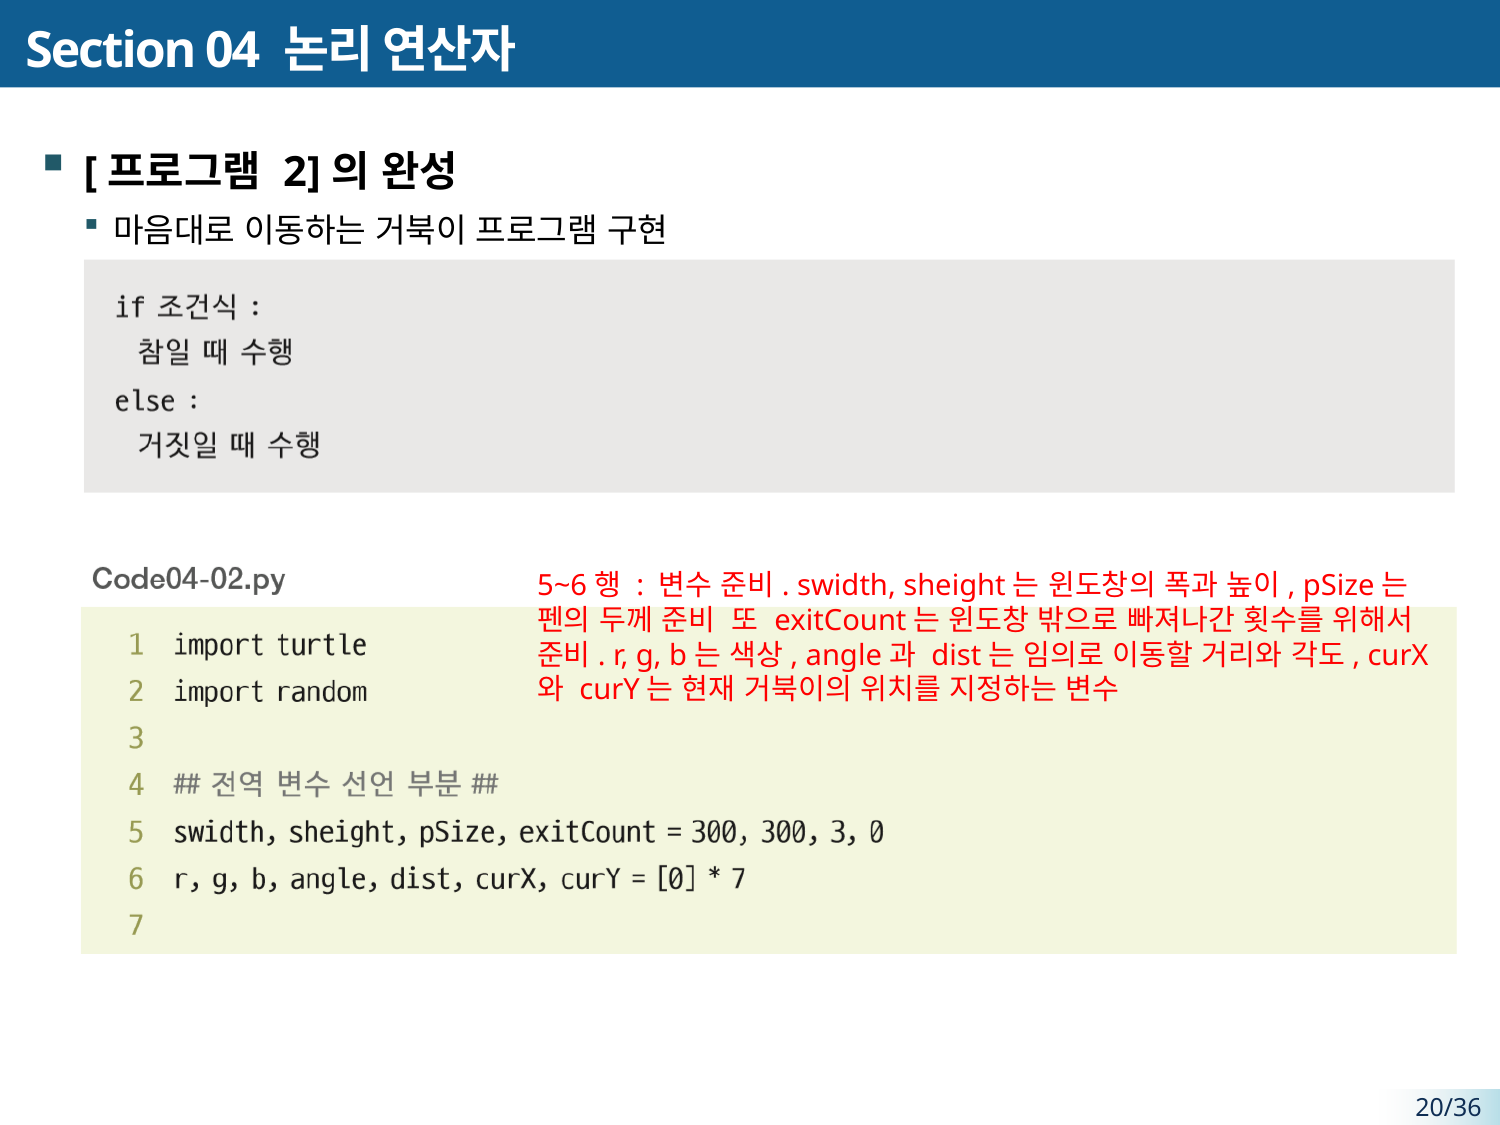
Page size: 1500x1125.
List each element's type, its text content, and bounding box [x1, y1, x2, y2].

picture [77, 252, 1459, 498]
title Section 04 논리 연산자 [10, 8, 1288, 87]
picture [78, 554, 1460, 954]
list [프로그램 2]의 완성 마음대로 이동하는 거북이 프로그램 구현 [10, 126, 1481, 1057]
